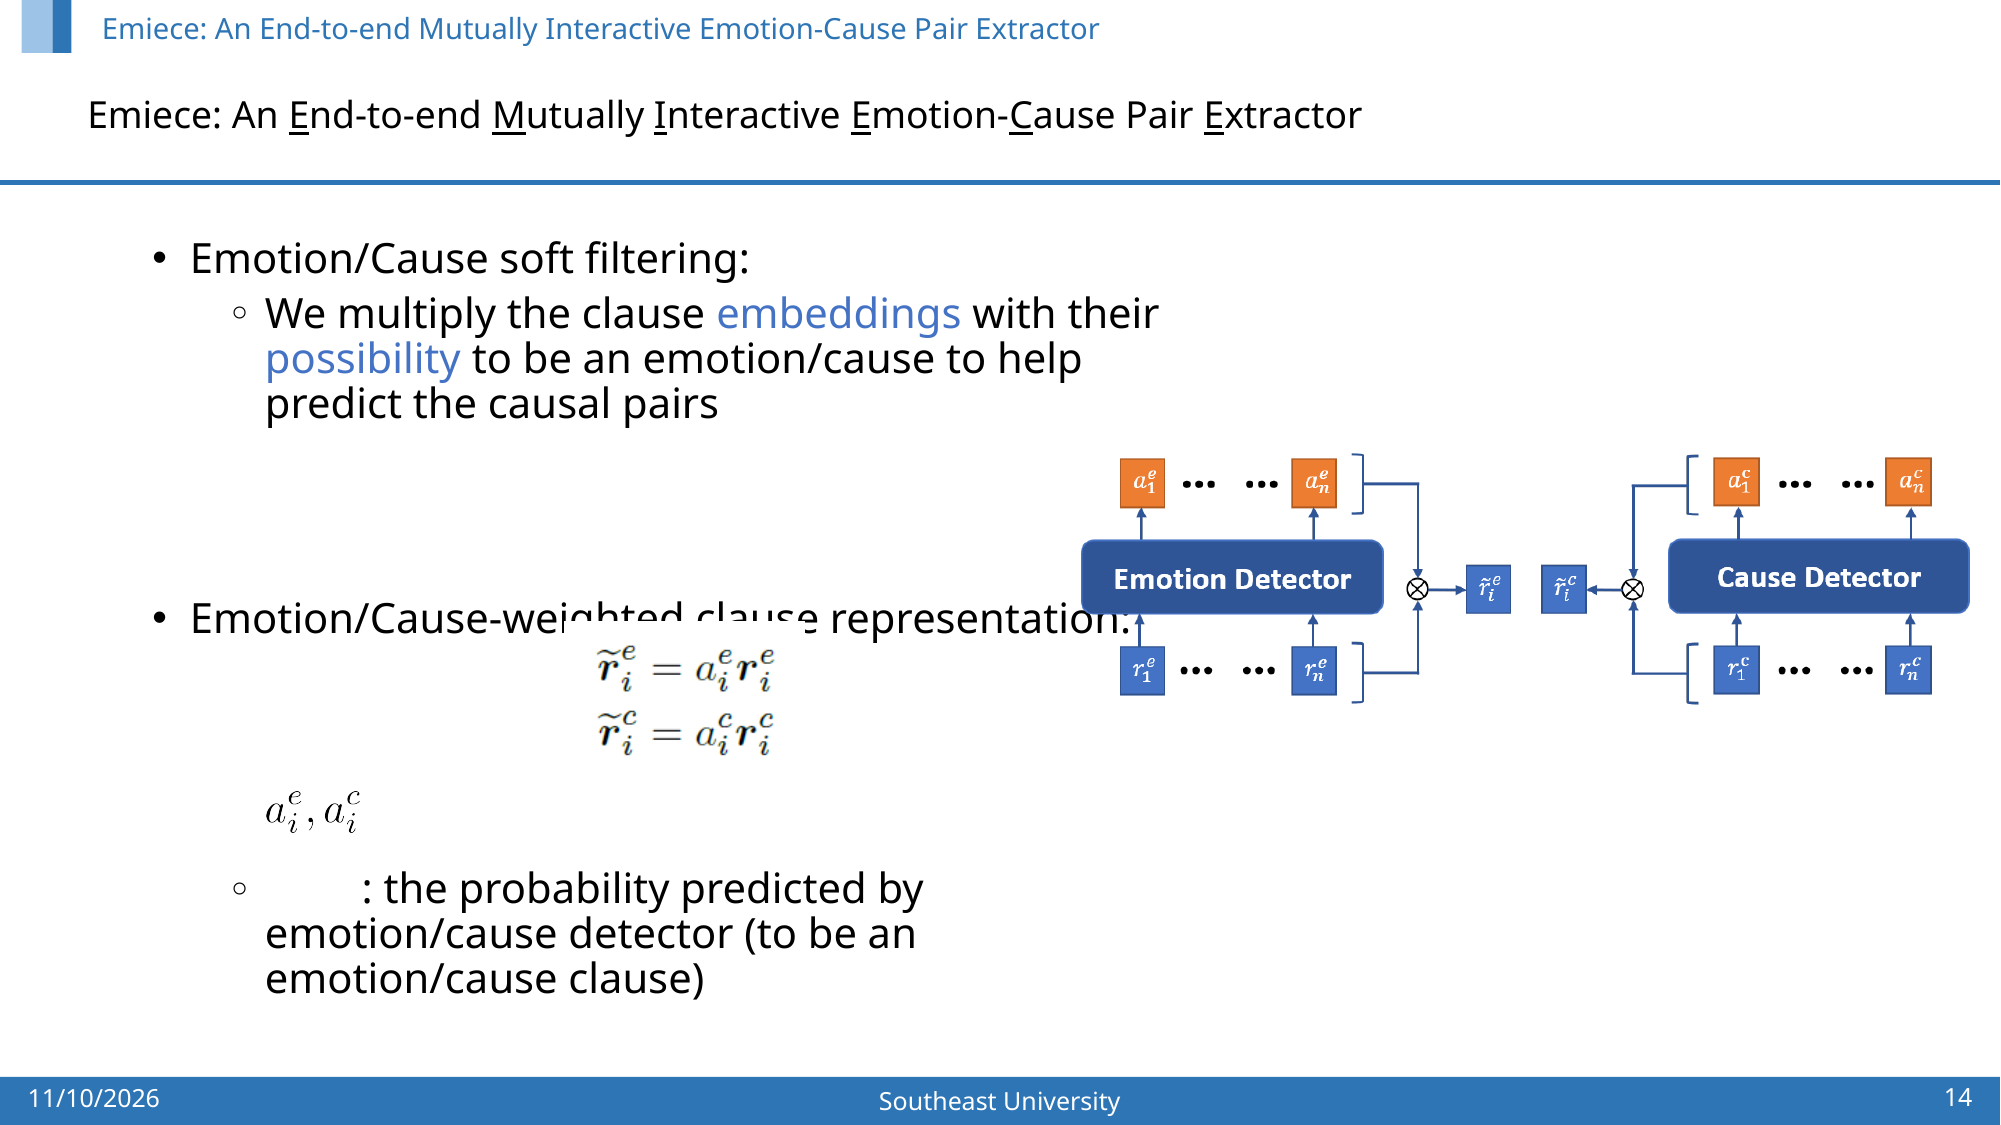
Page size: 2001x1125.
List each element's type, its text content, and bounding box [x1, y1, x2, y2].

picture [1066, 449, 1988, 713]
footer Southeast University [662, 1077, 1338, 1124]
slide_number 14 [1887, 1073, 1988, 1124]
list Emotion/Cause soft filtering: We multiply the clause embeddings with their possibility to be an emotion/cause to help predict the causal pairs Emotion/Cause-weighted clause representation: : the probability predicted by emotion/cause detector (to be an emotion/cause clause) [137, 229, 1219, 1014]
picture [266, 791, 360, 833]
list Emiece: An End-to-end Mutually Interactive Emotion-Cause Pair Extractor [86, 6, 1206, 53]
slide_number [12, 1076, 463, 1123]
title Emiece: An End-to-end Mutually Interactive Emotion-Cause Pair Extractor [72, 71, 1414, 162]
picture [564, 621, 805, 776]
